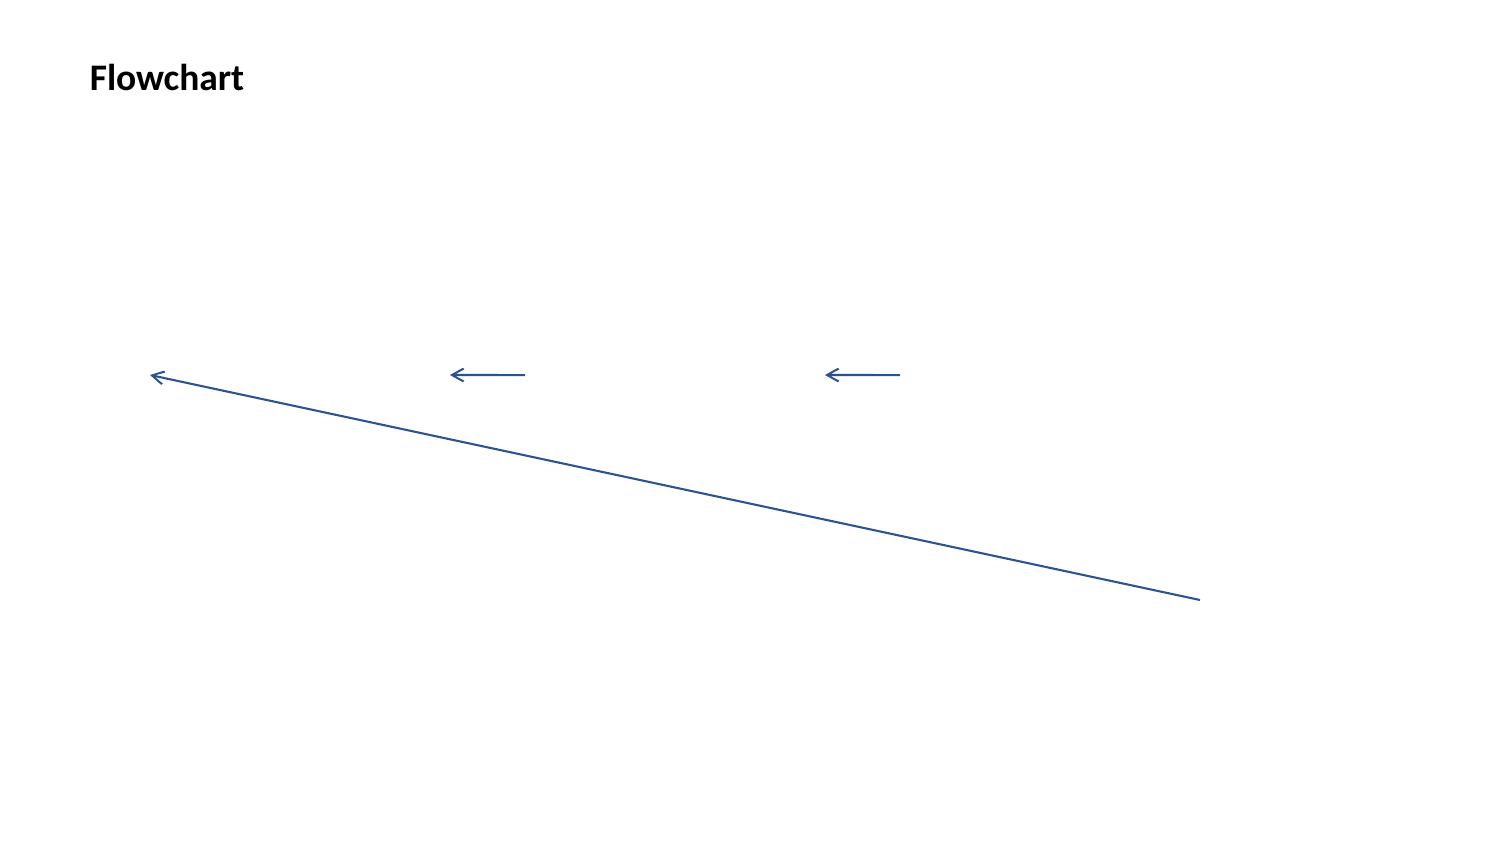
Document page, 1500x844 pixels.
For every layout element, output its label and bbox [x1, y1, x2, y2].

text_box [150, 370, 1201, 601]
text_box [825, 367, 901, 383]
text_box [450, 367, 526, 383]
